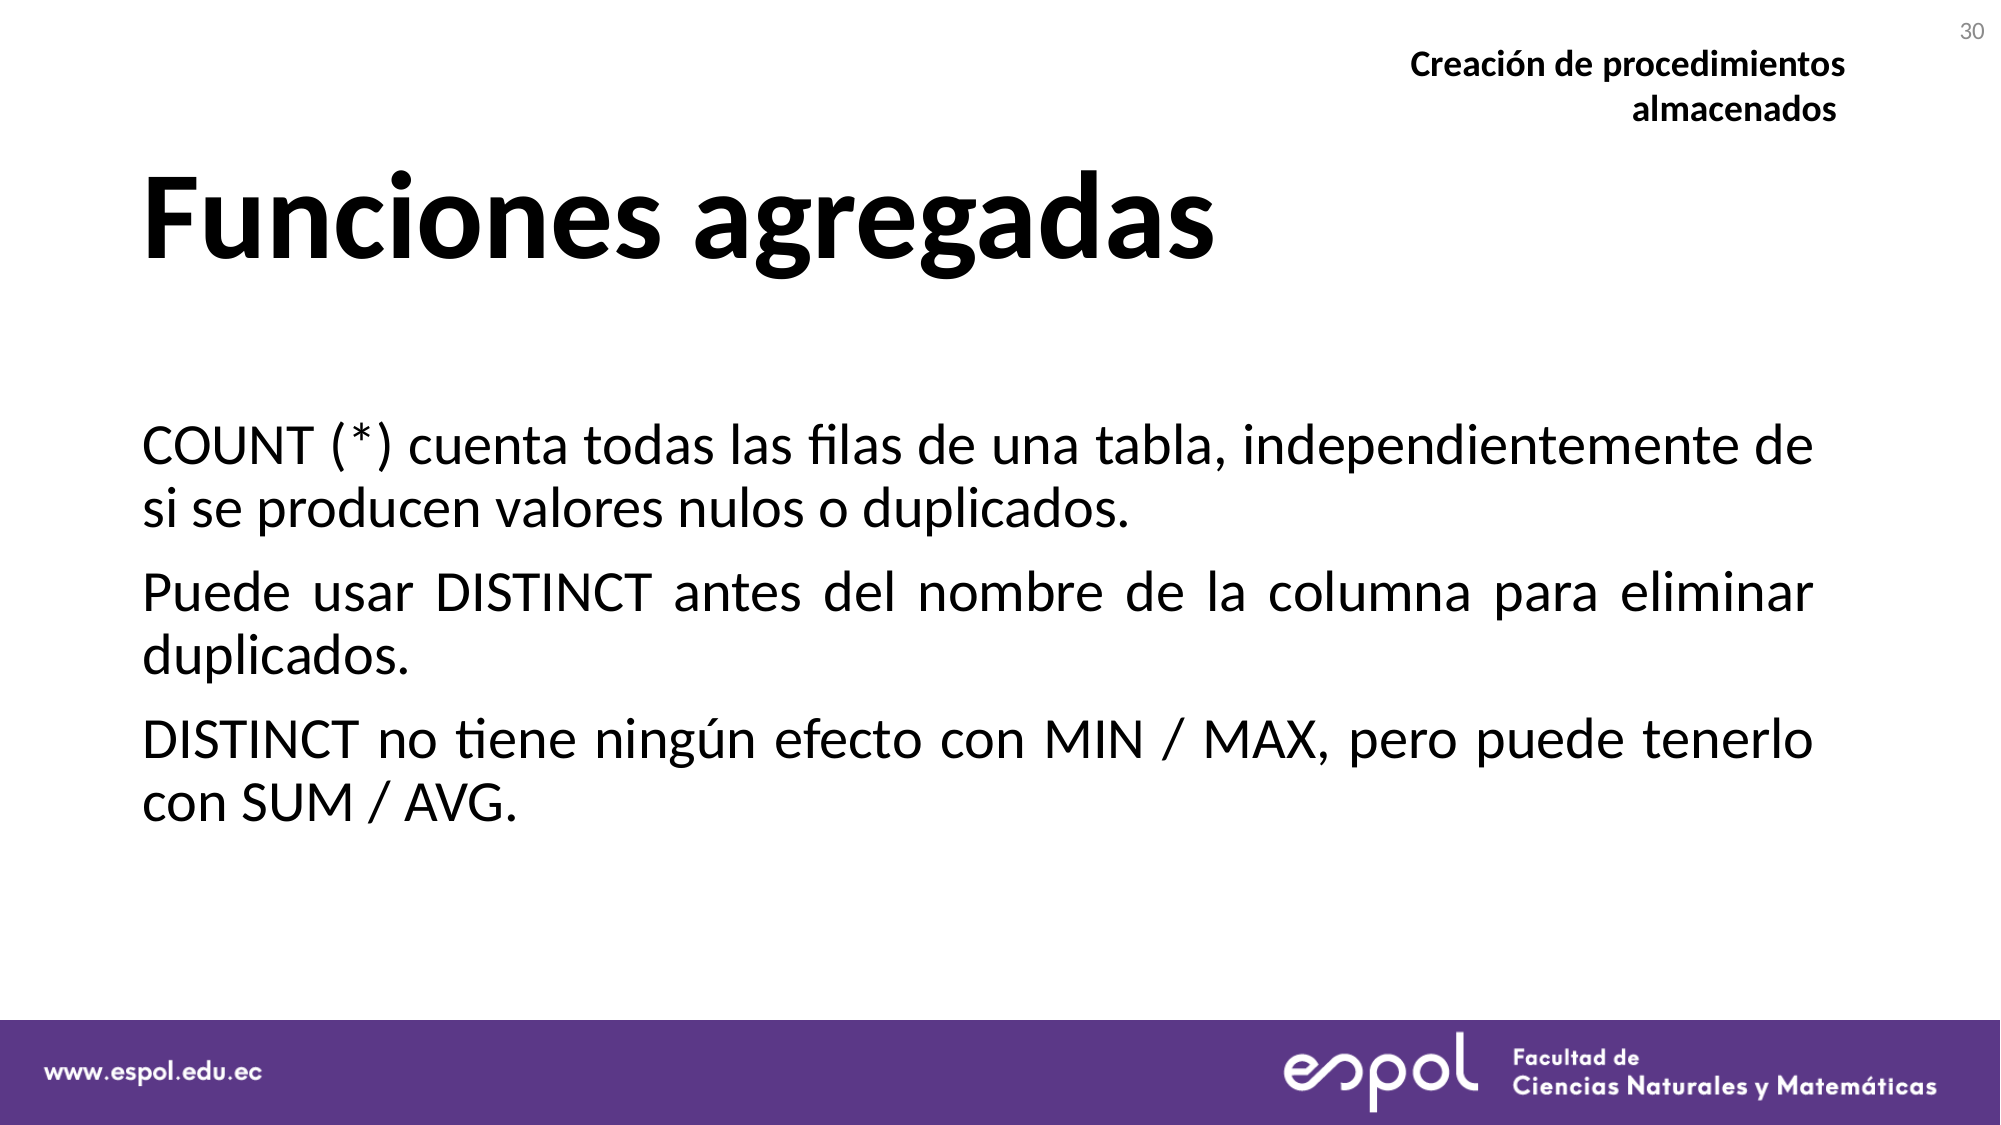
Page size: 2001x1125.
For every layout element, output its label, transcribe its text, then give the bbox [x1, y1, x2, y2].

title Funciones agregadas [127, 123, 1853, 293]
picture [0, 1020, 2000, 1125]
slide_number 30 [1550, 0, 2000, 60]
text_box Creación de procedimientos almacenados [1183, 31, 1861, 137]
list COUNT (*) cuenta todas las filas de una tabla, independientemente de si se producen valores nulos o duplicados. Puede usar DISTINCT antes del nombre de la columna para eliminar duplicados. DISTINCT no tiene ningún efecto con MIN / MAX, pero puede tenerlo con SUM / AVG. [127, 407, 1831, 946]
